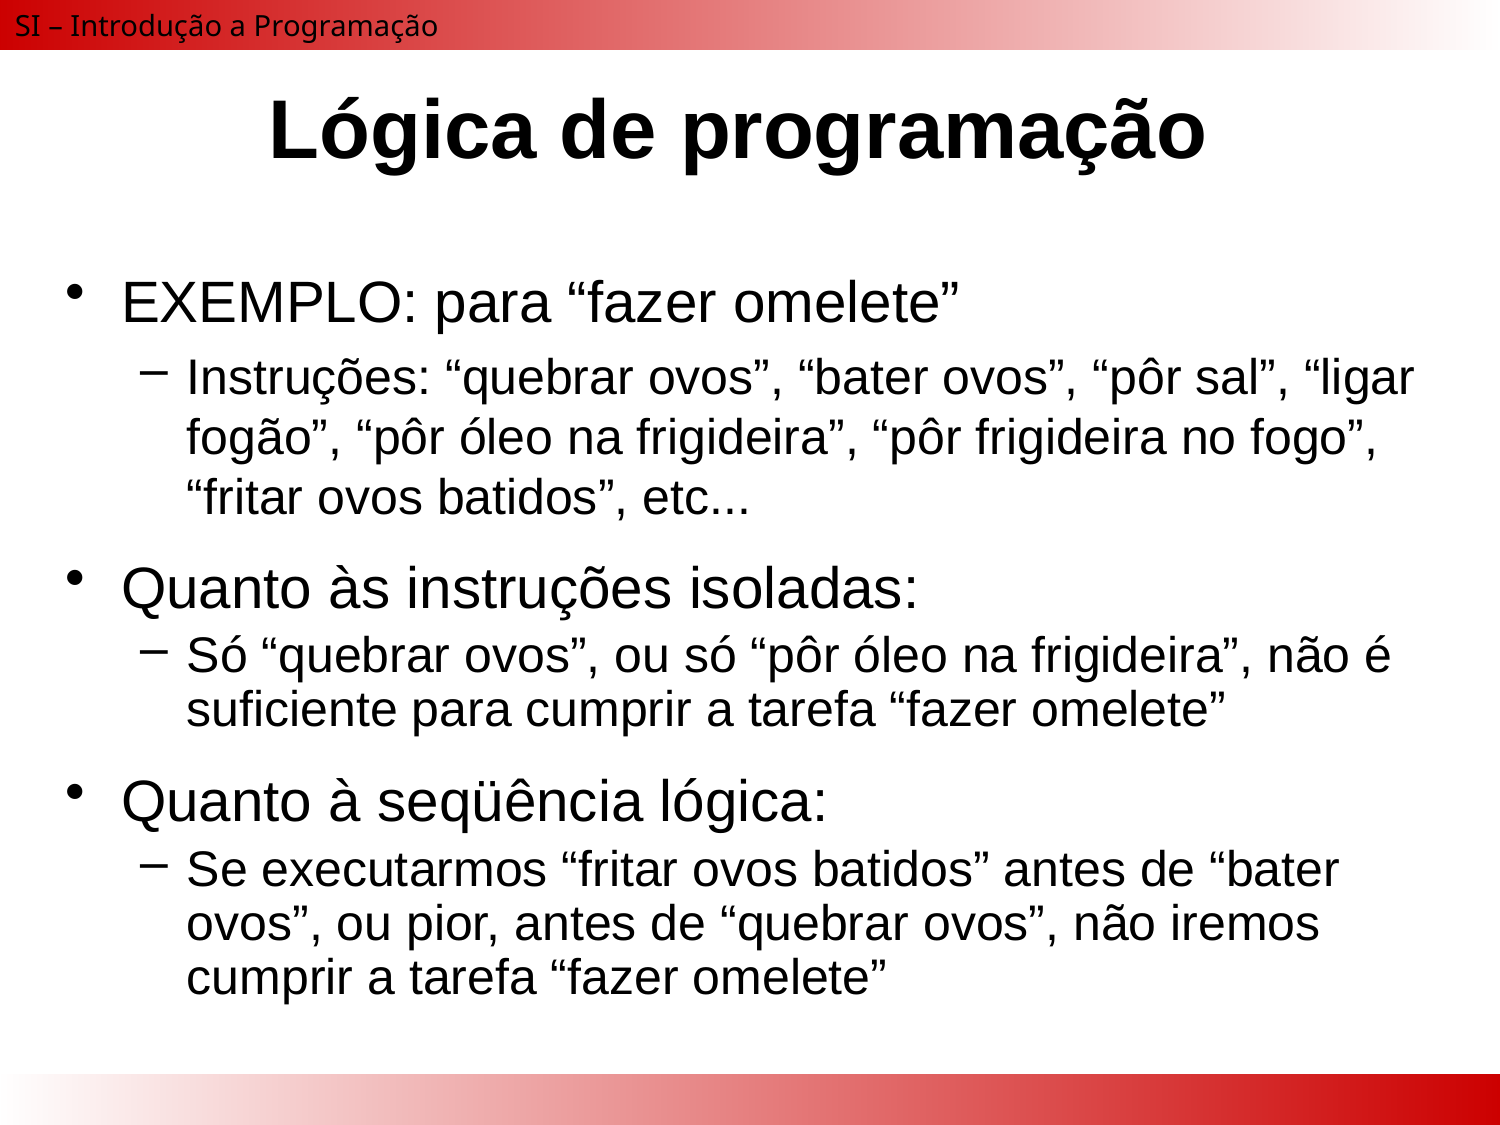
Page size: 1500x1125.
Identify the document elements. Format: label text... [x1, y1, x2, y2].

title Lógica de programação [40, 30, 1459, 219]
list EXEMPLO: para “fazer omelete” Instruções: “quebrar ovos”, “bater ovos”, “pôr sal”, “ligar fogão”, “pôr óleo na frigideira”, “pôr frigideira no fogo”, “fritar ovos batidos”, etc... Quanto às instruções isoladas: Só “quebrar ovos”, ou só “pôr óleo na frigideira”, não é suficiente para cumprir a tarefa “fazer omelete” Quanto à seqüência lógica: Se executarmos “fritar ovos batidos” antes de “bater ovos”, ou pior, antes de “quebrar ovos”, não iremos cumprir a tarefa “fazer omelete” [49, 174, 1463, 1076]
